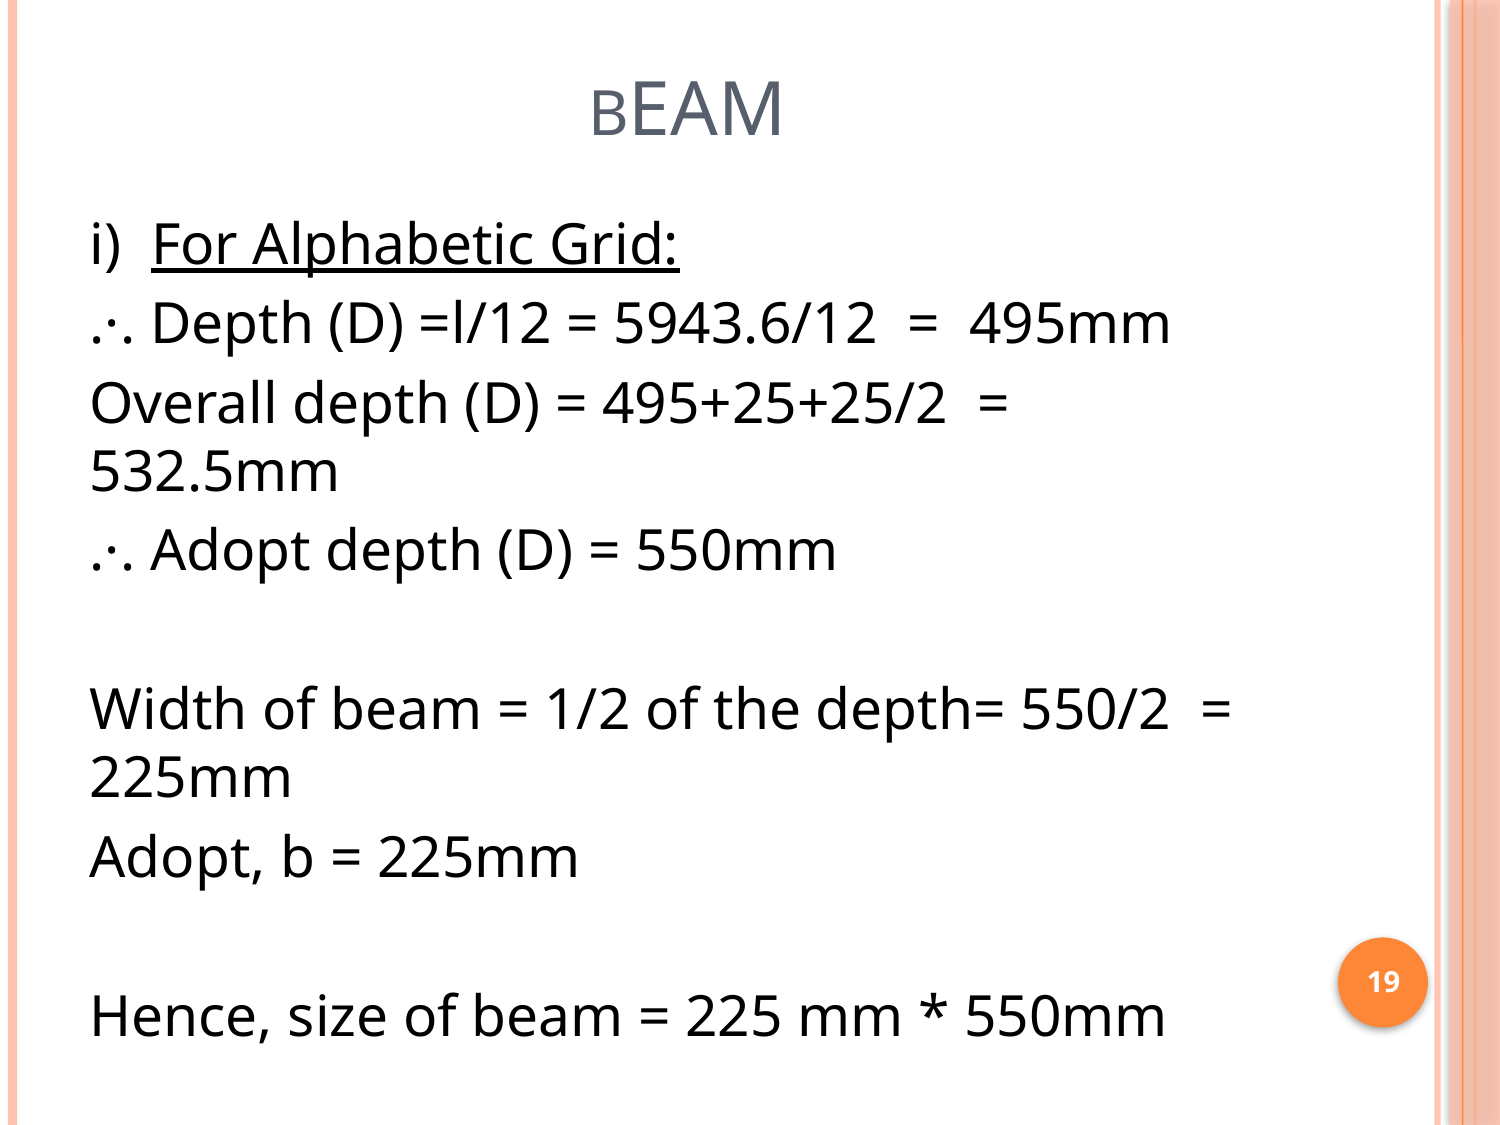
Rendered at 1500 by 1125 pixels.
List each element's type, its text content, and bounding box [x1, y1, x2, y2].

title Beam [75, 45, 1300, 200]
slide_number 19 [1333, 940, 1434, 1027]
list i) For Alphabetic Grid: .·. Depth (D) =l/12 = 5943.6/12 = 495mm Overall depth (D) = 495+25+25/2 = 532.5mm .·. Adopt depth (D) = 550mm Width of beam = 1/2 of the depth= 550/2 = 225mm Adopt, b = 225mm Hence, size of beam = 225 mm * 550mm [75, 200, 1300, 1062]
